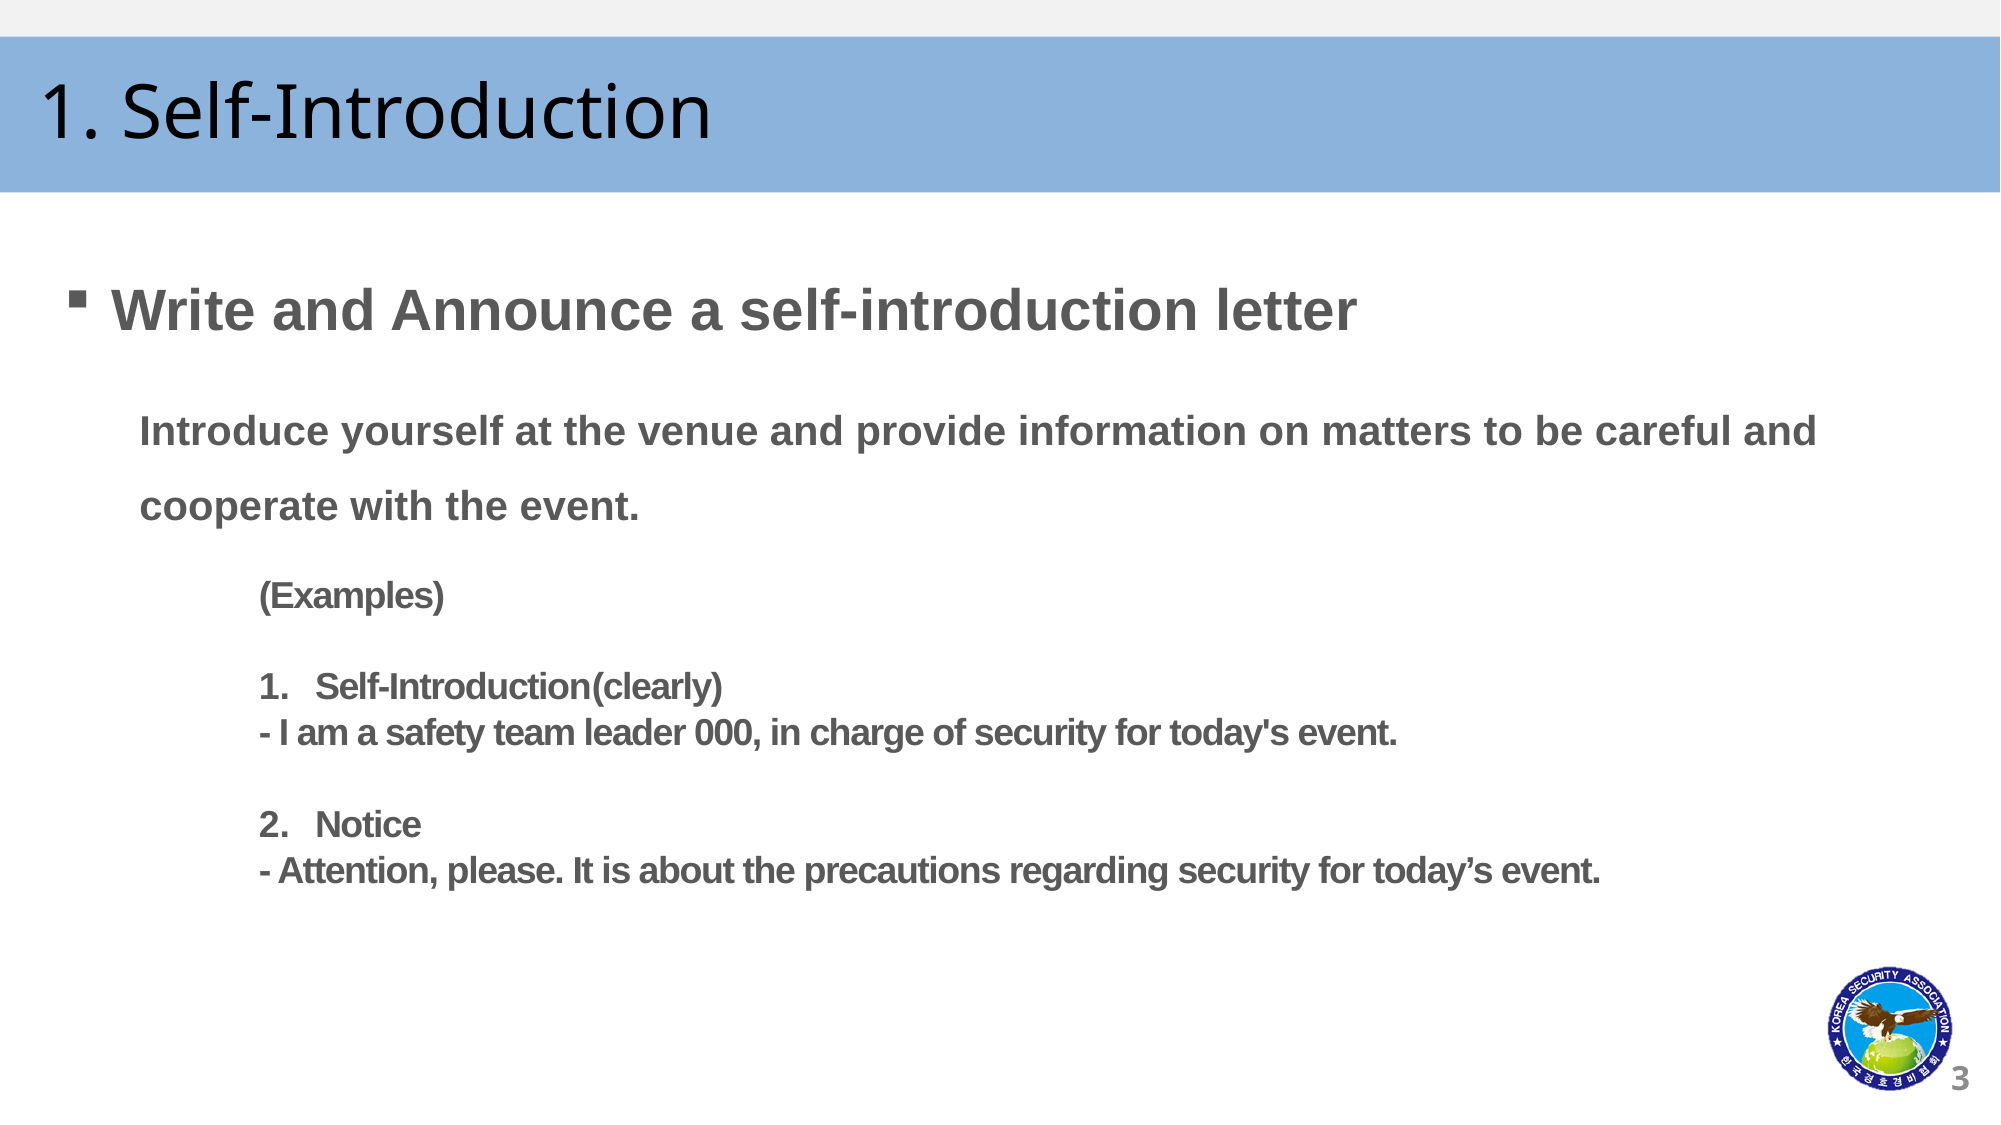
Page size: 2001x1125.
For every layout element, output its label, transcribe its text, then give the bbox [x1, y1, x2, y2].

title 1. Self-Introduction [23, 36, 1749, 193]
slide_number 3 [1535, 1050, 1986, 1111]
text_box Write and Announce a self-introduction letter Introduce yourself at the venue and provide information on matters to be careful and cooperate with the event. [49, 228, 1951, 416]
text_box (Examples) Self-Introduction(clearly) - I am a safety team leader 000, in charge of security for today's event. Notice - Attention, please. It is about the precautions regarding security for today’s event. [243, 561, 1757, 1089]
picture [1823, 963, 1960, 1094]
